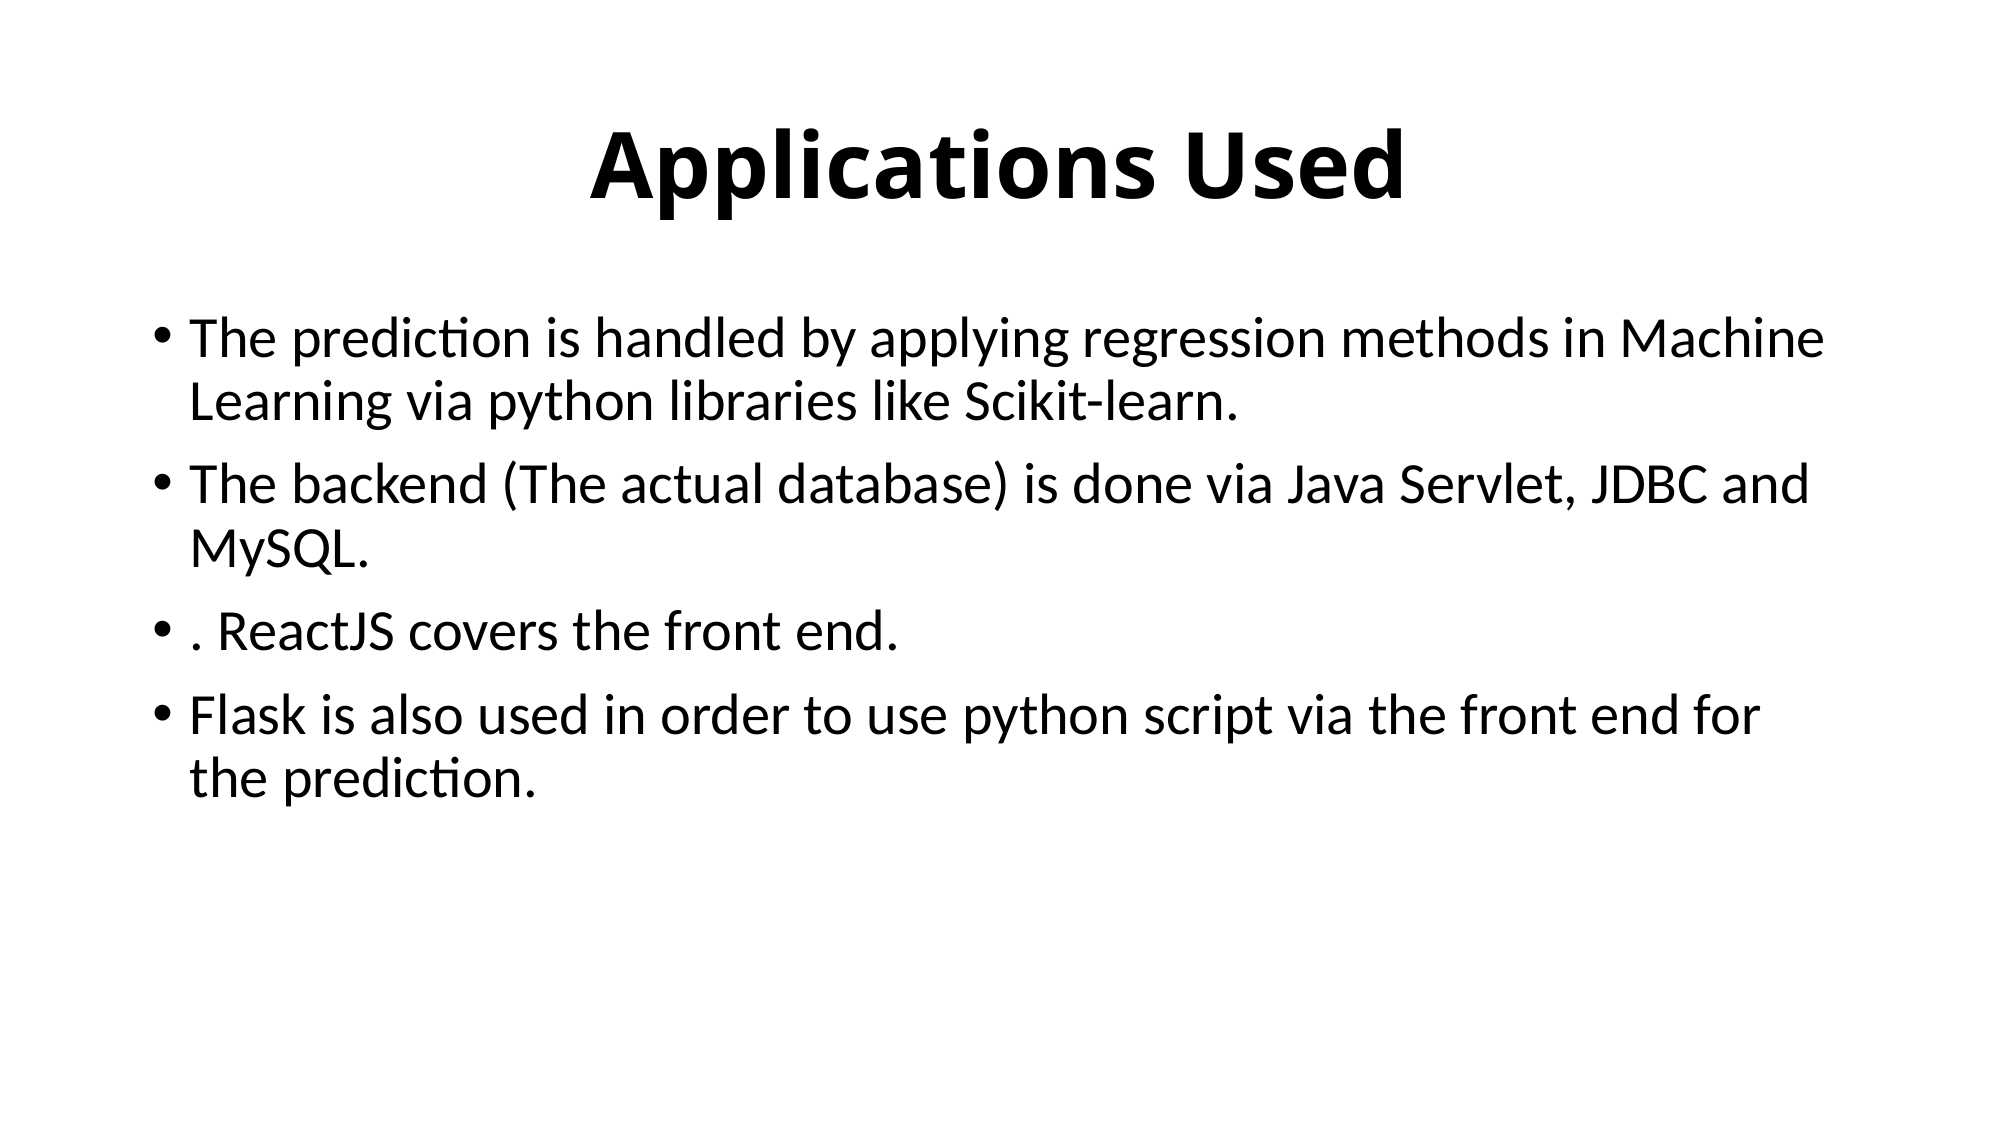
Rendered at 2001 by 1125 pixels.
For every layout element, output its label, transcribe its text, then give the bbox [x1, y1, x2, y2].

title Applications Used [137, 59, 1863, 278]
list The prediction is handled by applying regression methods in Machine Learning via python libraries like Scikit-learn. The backend (The actual database) is done via Java Servlet, JDBC and MySQL. . ReactJS covers the front end. Flask is also used in order to use python script via the front end for the prediction. [137, 299, 1863, 1014]
